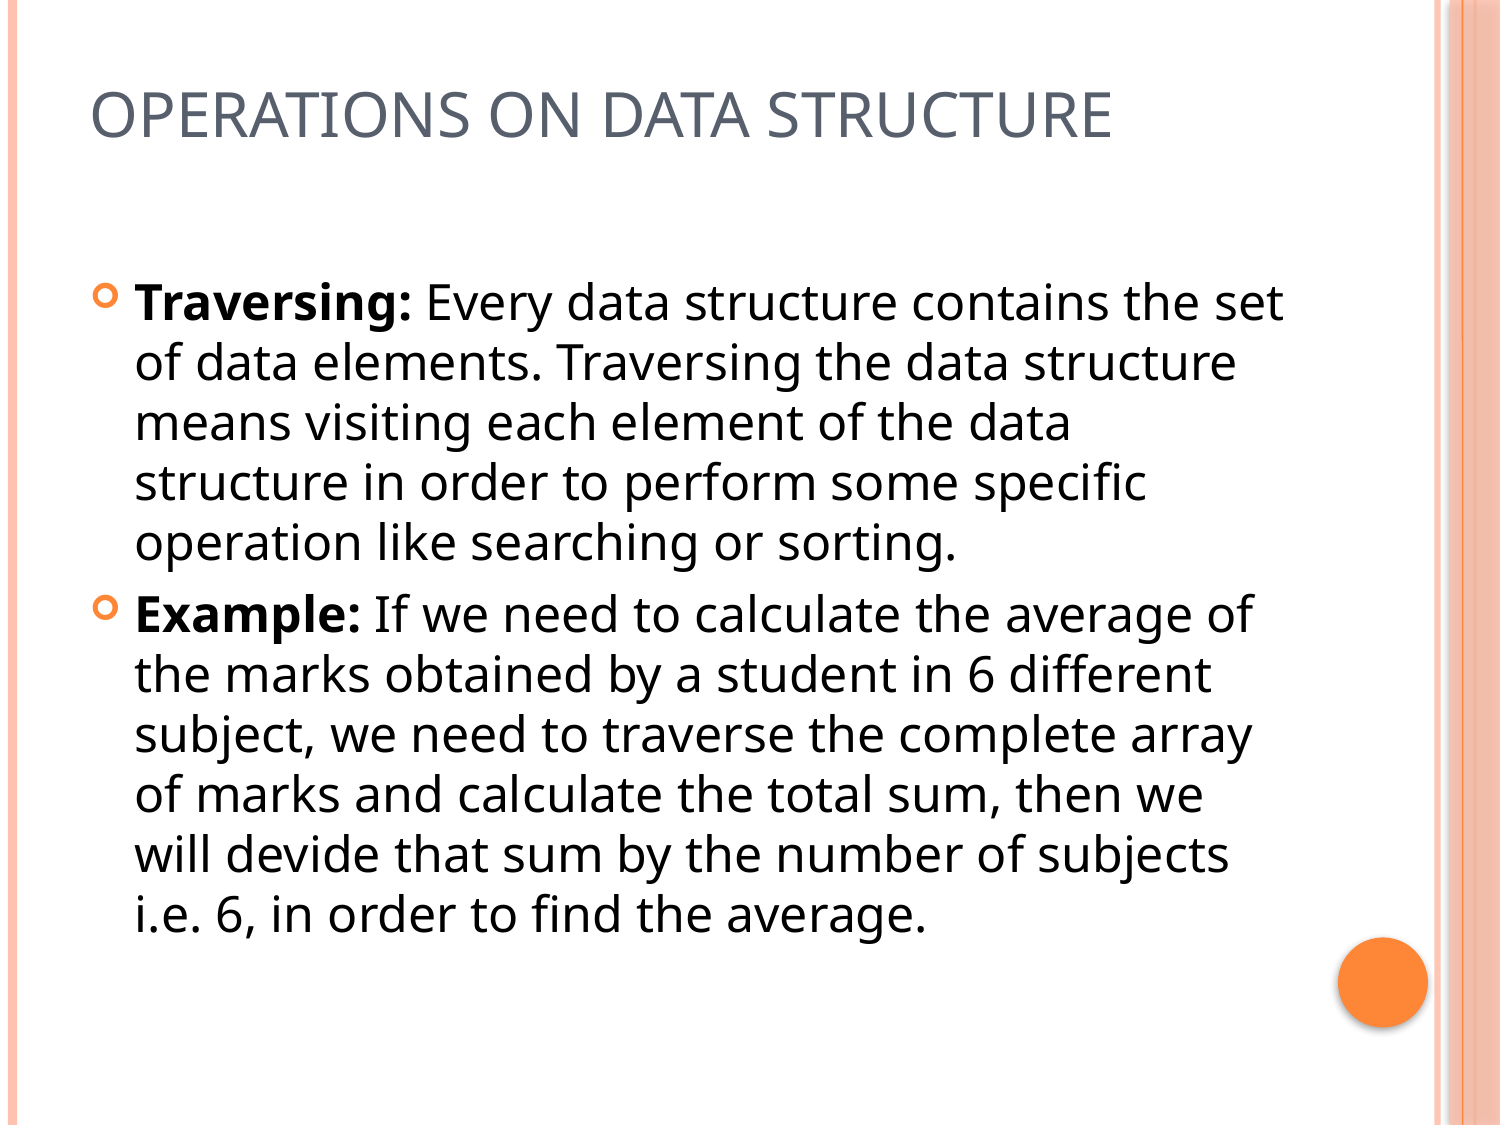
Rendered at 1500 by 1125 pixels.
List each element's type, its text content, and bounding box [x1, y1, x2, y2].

list Traversing: Every data structure contains the set of data elements. Traversing the data structure means visiting each element of the data structure in order to perform some specific operation like searching or sorting. Example: If we need to calculate the average of the marks obtained by a student in 6 different subject, we need to traverse the complete array of marks and calculate the total sum, then we will devide that sum by the number of subjects i.e. 6, in order to find the average. [75, 262, 1300, 1062]
title Operations on data structure [75, 45, 1300, 233]
